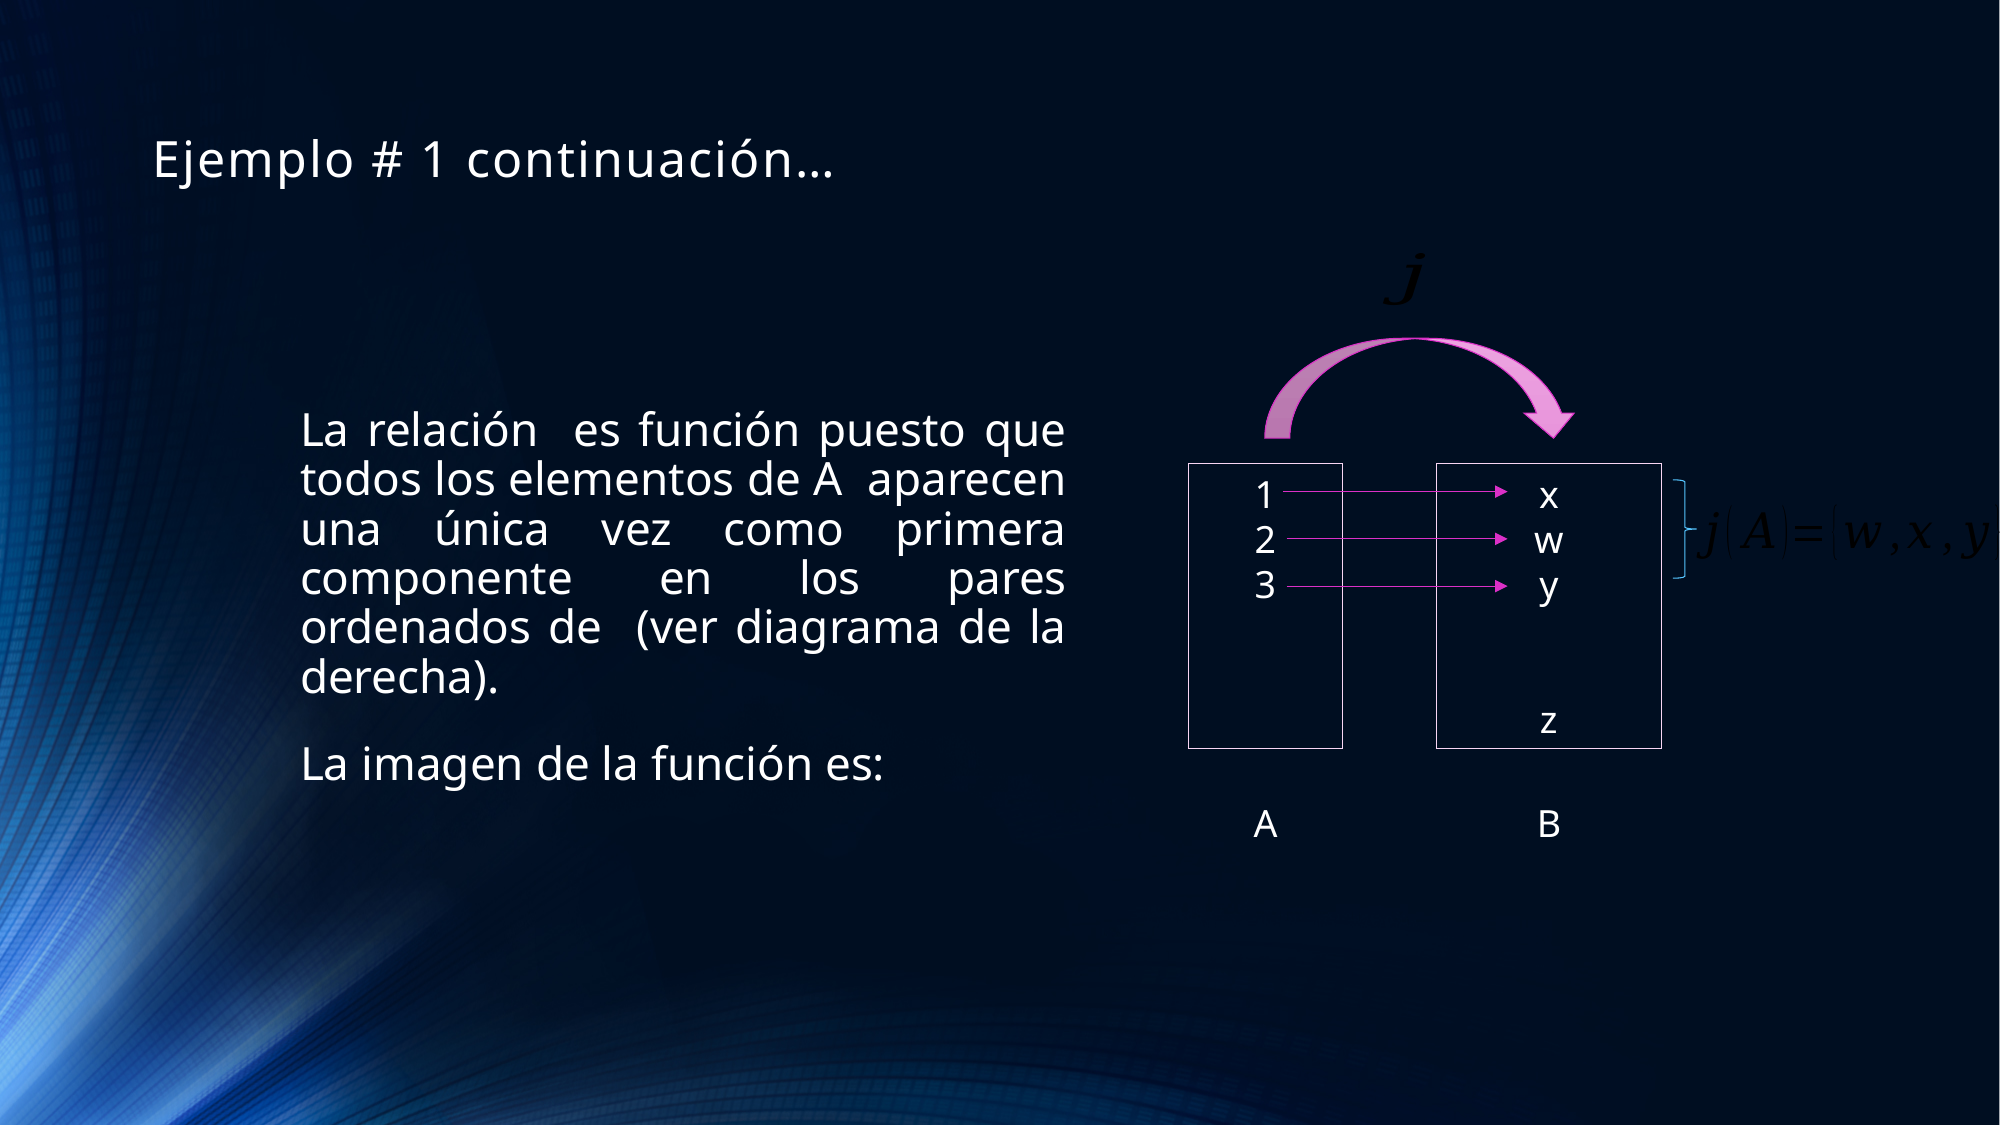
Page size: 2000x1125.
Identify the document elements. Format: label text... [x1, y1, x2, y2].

text_box B [1413, 792, 1685, 852]
text_box 1 2 3 [1188, 463, 1343, 749]
title Ejemplo # 1 continuación… [137, 78, 1047, 197]
text_box A [1152, 792, 1379, 852]
picture [0, 0, 2000, 1125]
text_box [1264, 337, 1576, 439]
text_box x w y z [1436, 463, 1662, 749]
text_box [1672, 479, 1697, 579]
